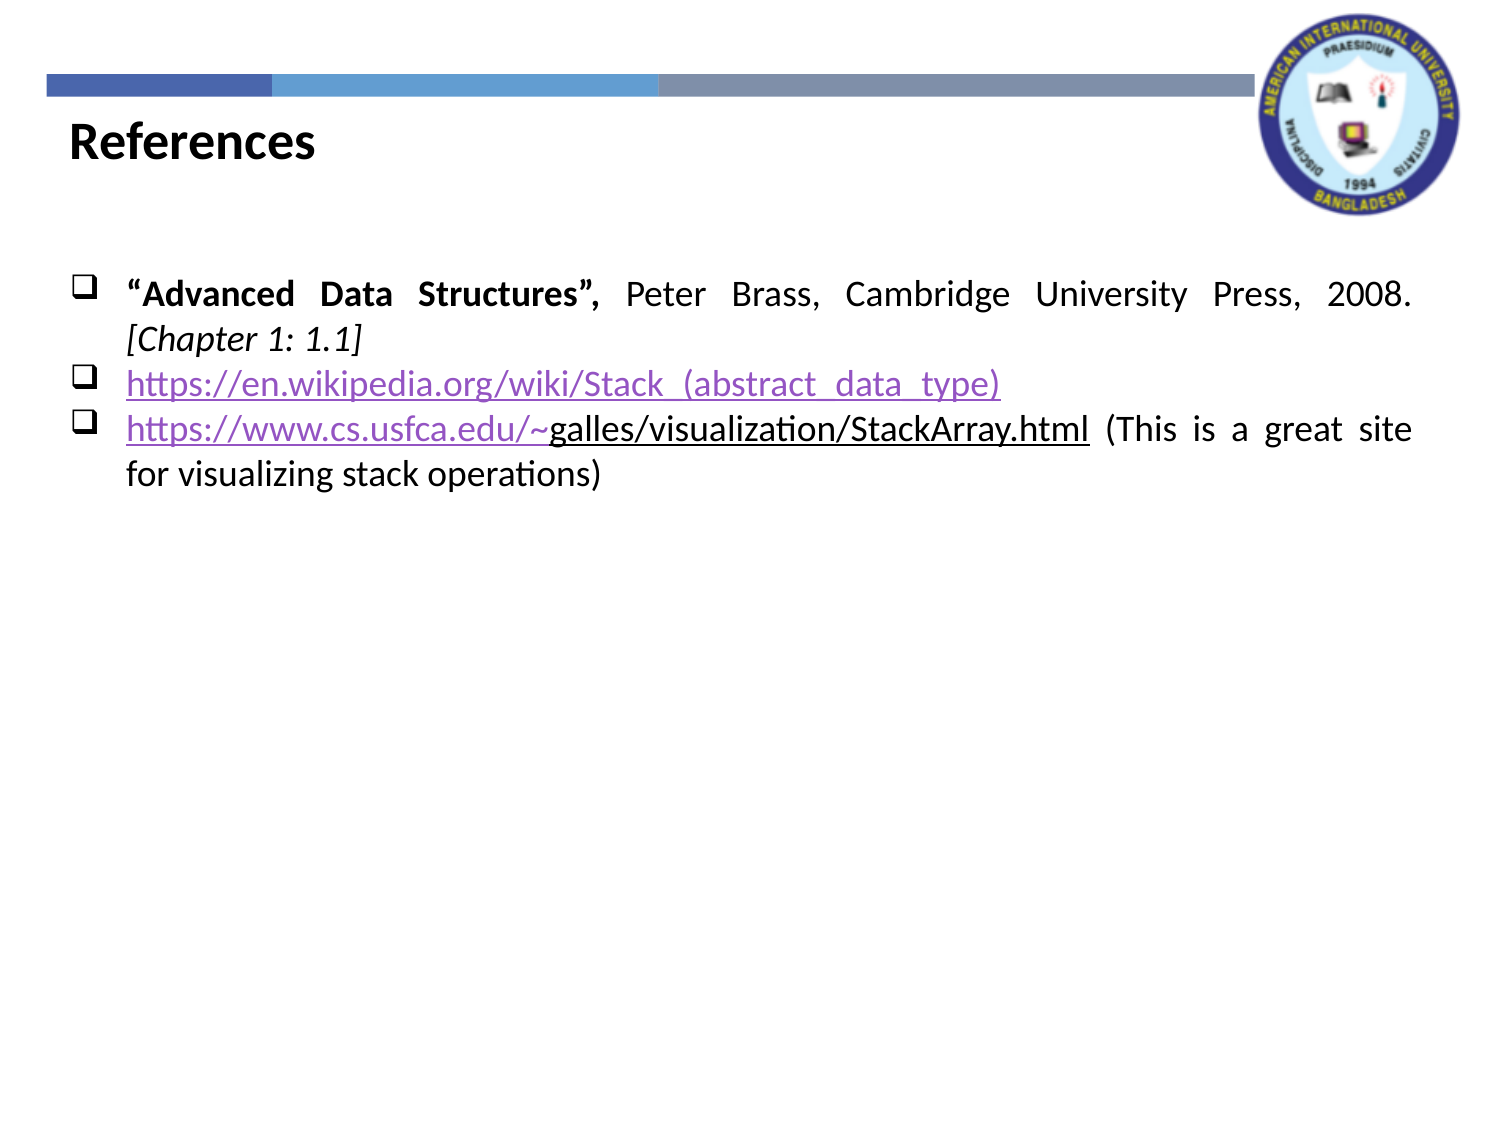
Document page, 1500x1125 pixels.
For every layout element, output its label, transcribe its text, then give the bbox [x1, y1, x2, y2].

text_box “Advanced Data Structures”, Peter Brass, Cambridge University Press, 2008. [Chapter 1: 1.1] https://en.wikipedia.org/wiki/Stack_(abstract_data_type) https://www.cs.usfca.edu/~galles/visualization/StackArray.html (This is a great site for visualizing stack operations) [55, 261, 1428, 502]
picture [1254, 9, 1465, 221]
text_box References [54, 97, 586, 179]
